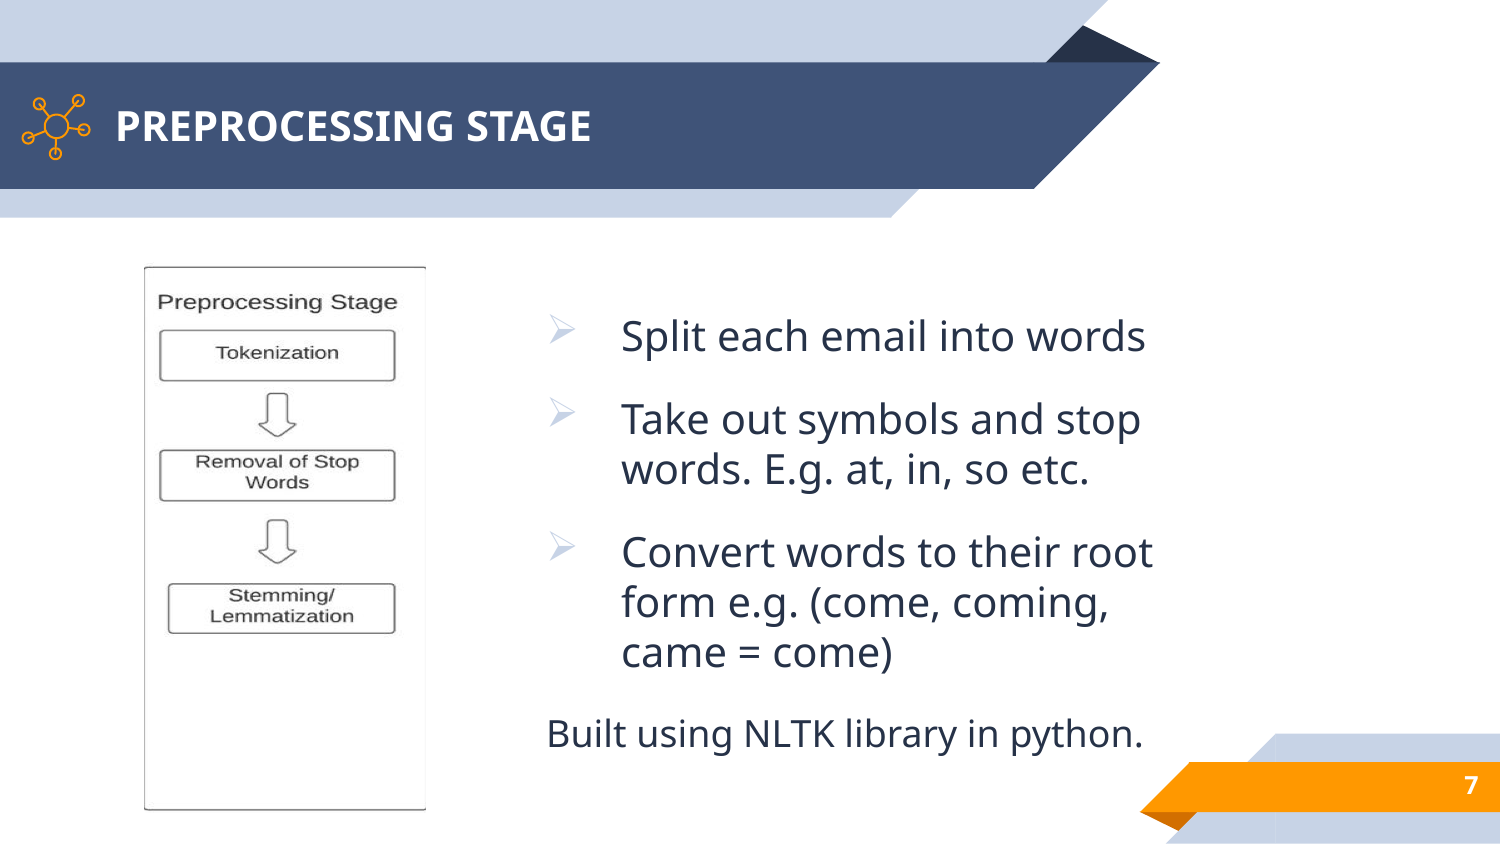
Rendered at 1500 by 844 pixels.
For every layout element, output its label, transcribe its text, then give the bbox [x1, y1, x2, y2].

picture [143, 262, 426, 813]
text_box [22, 94, 90, 160]
list Split each email into words Take out symbols and stop words. E.g. at, in, so etc. Convert words to their root form e.g. (come, coming, came = come) Built using NLTK library in python. [531, 206, 1194, 780]
title PREPROCESSING STAGE [99, 61, 963, 188]
slide_number 7 [1249, 760, 1494, 813]
